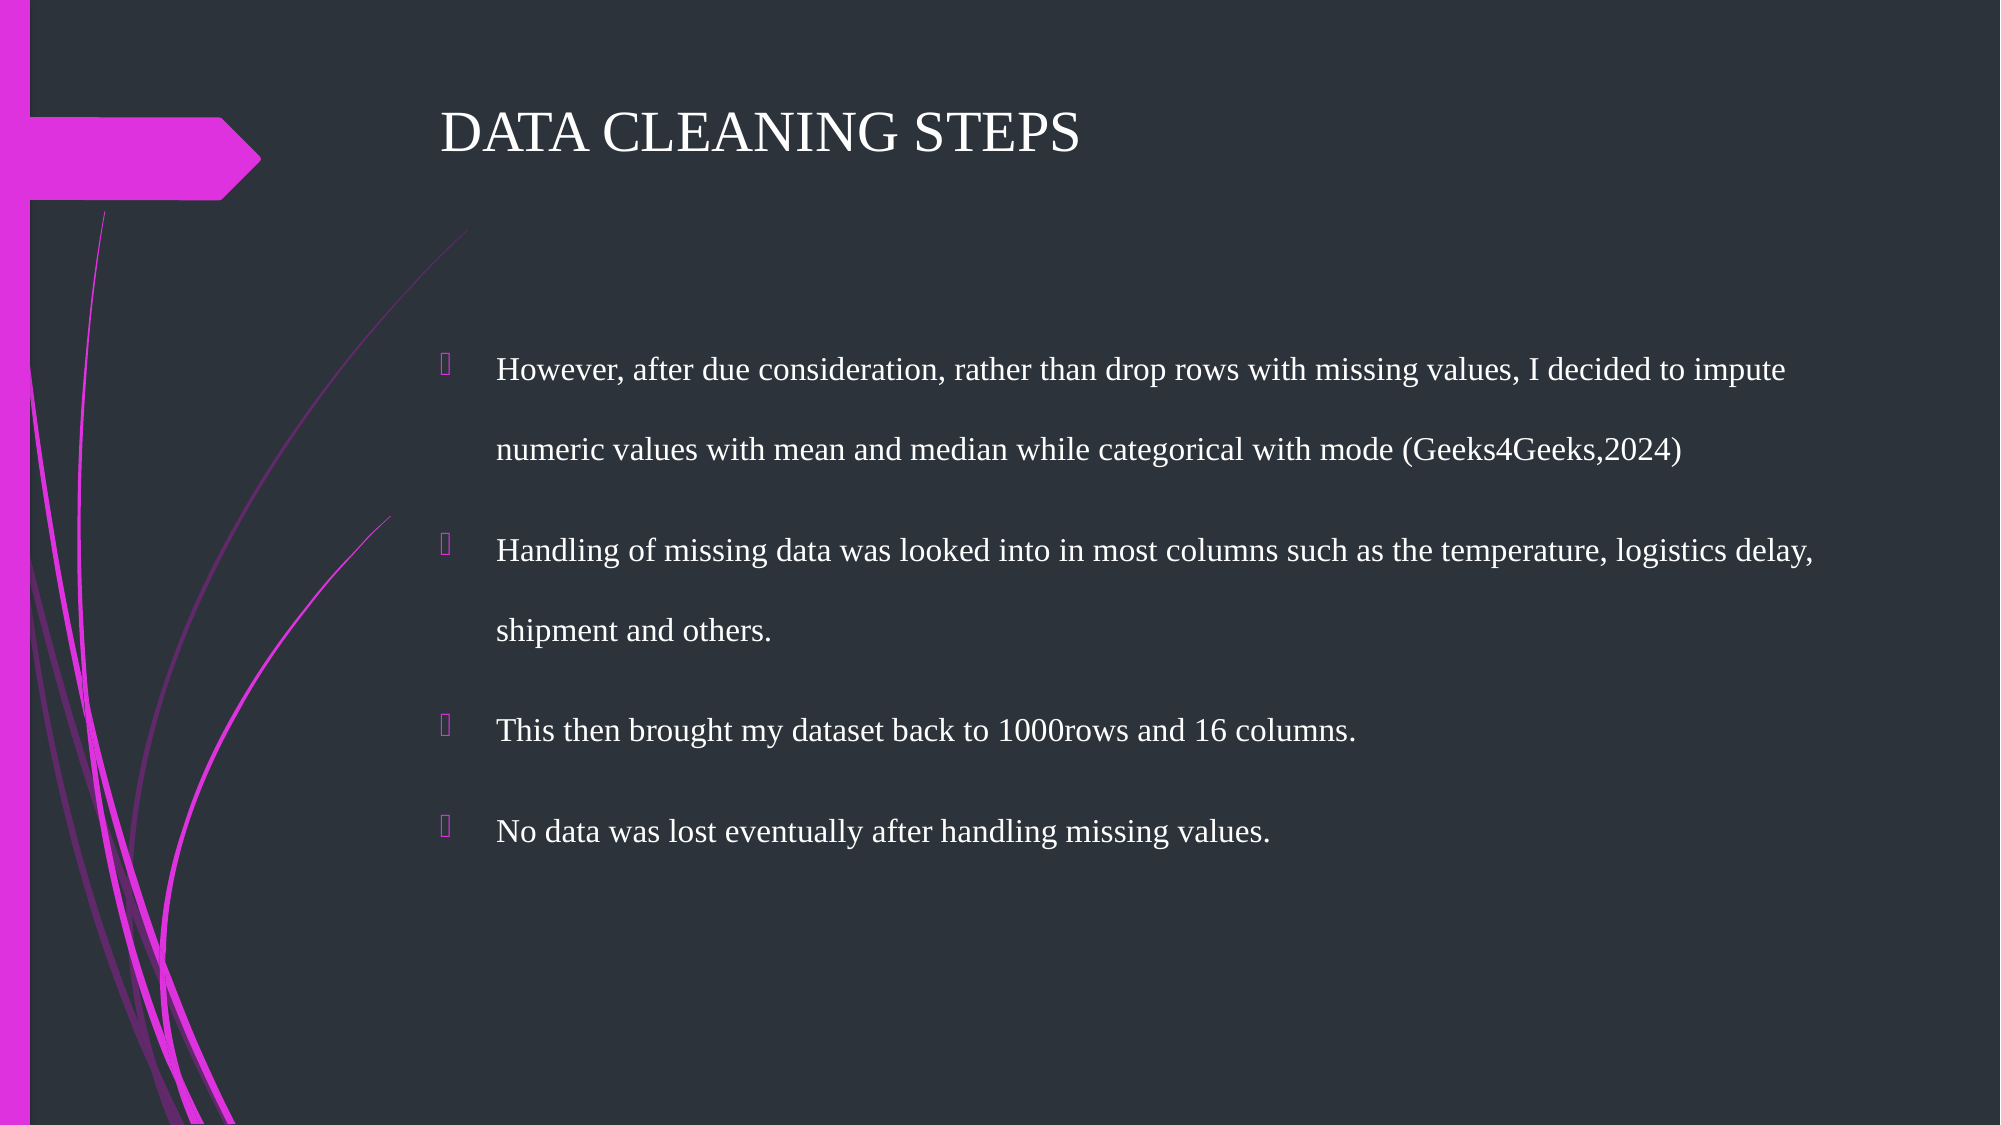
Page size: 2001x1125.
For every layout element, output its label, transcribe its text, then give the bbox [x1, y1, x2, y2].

title DATA CLEANING STEPS [425, 85, 1888, 239]
list However, after due consideration, rather than drop rows with missing values, I decided to impute numeric values with mean and median while categorical with mode (Geeks4Geeks,2024) Handling of missing data was looked into in most columns such as the temperature, logistics delay, shipment and others. This then brought my dataset back to 1000rows and 16 columns. No data was lost eventually after handling missing values. [424, 299, 1888, 970]
